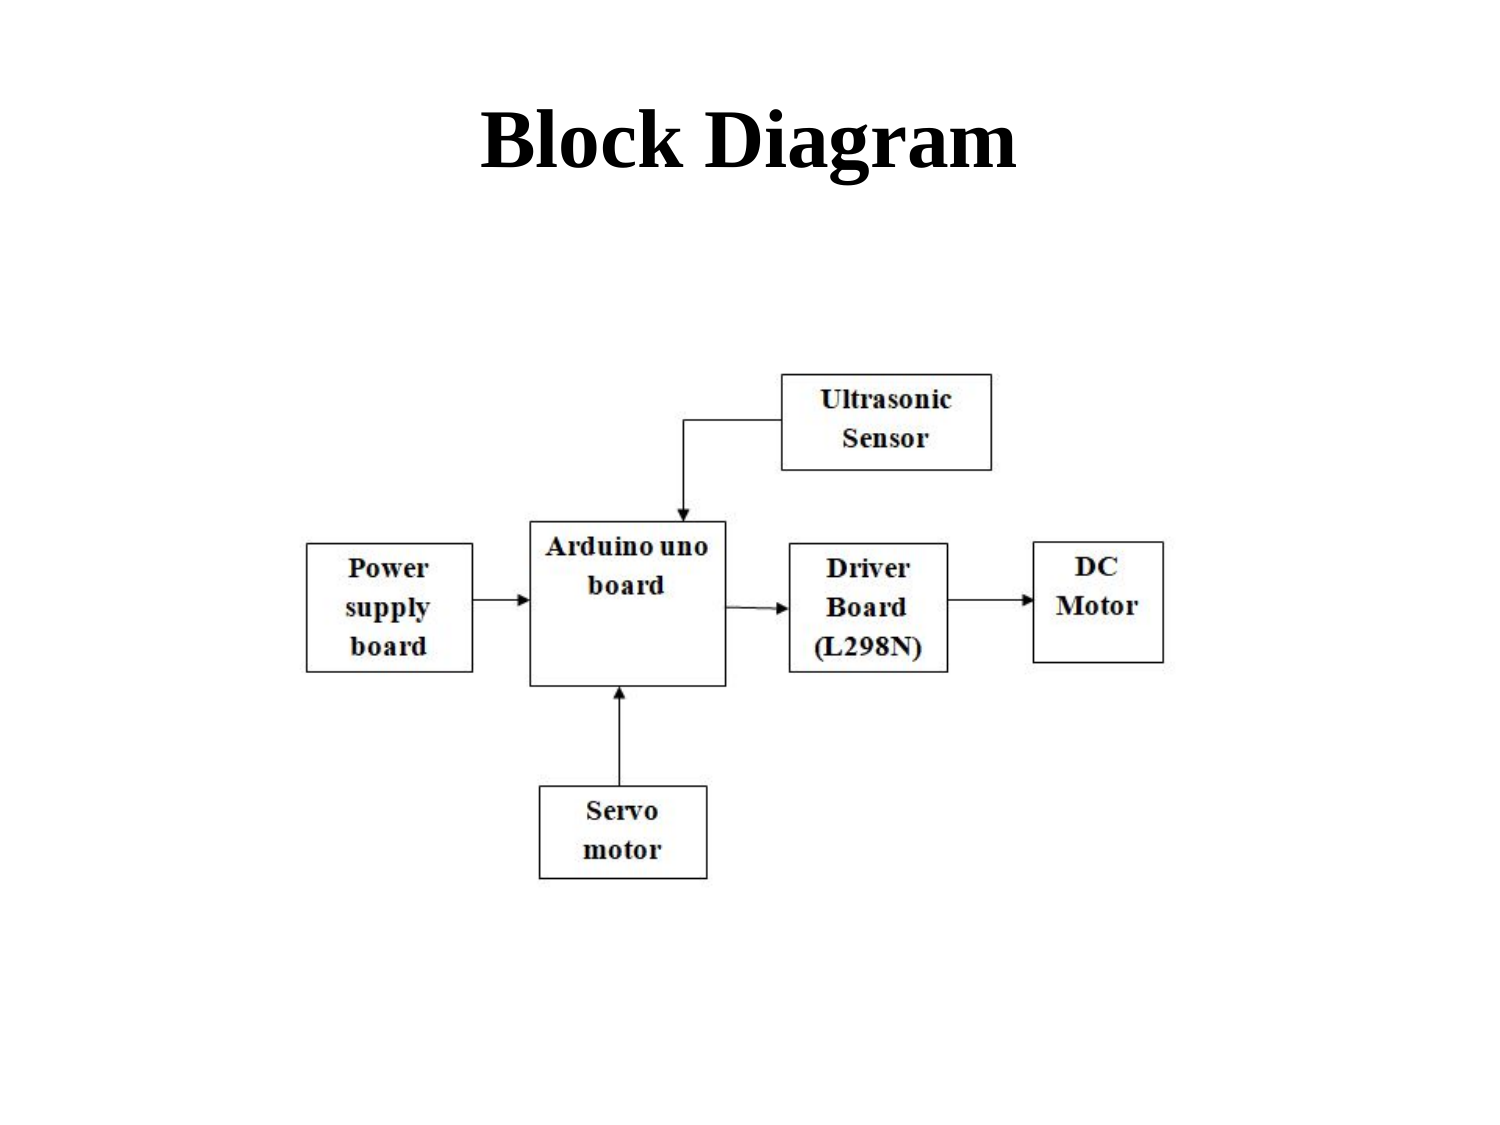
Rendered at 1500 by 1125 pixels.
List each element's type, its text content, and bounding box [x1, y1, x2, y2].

title Block Diagram [478, 82, 1022, 272]
picture [274, 299, 1209, 915]
